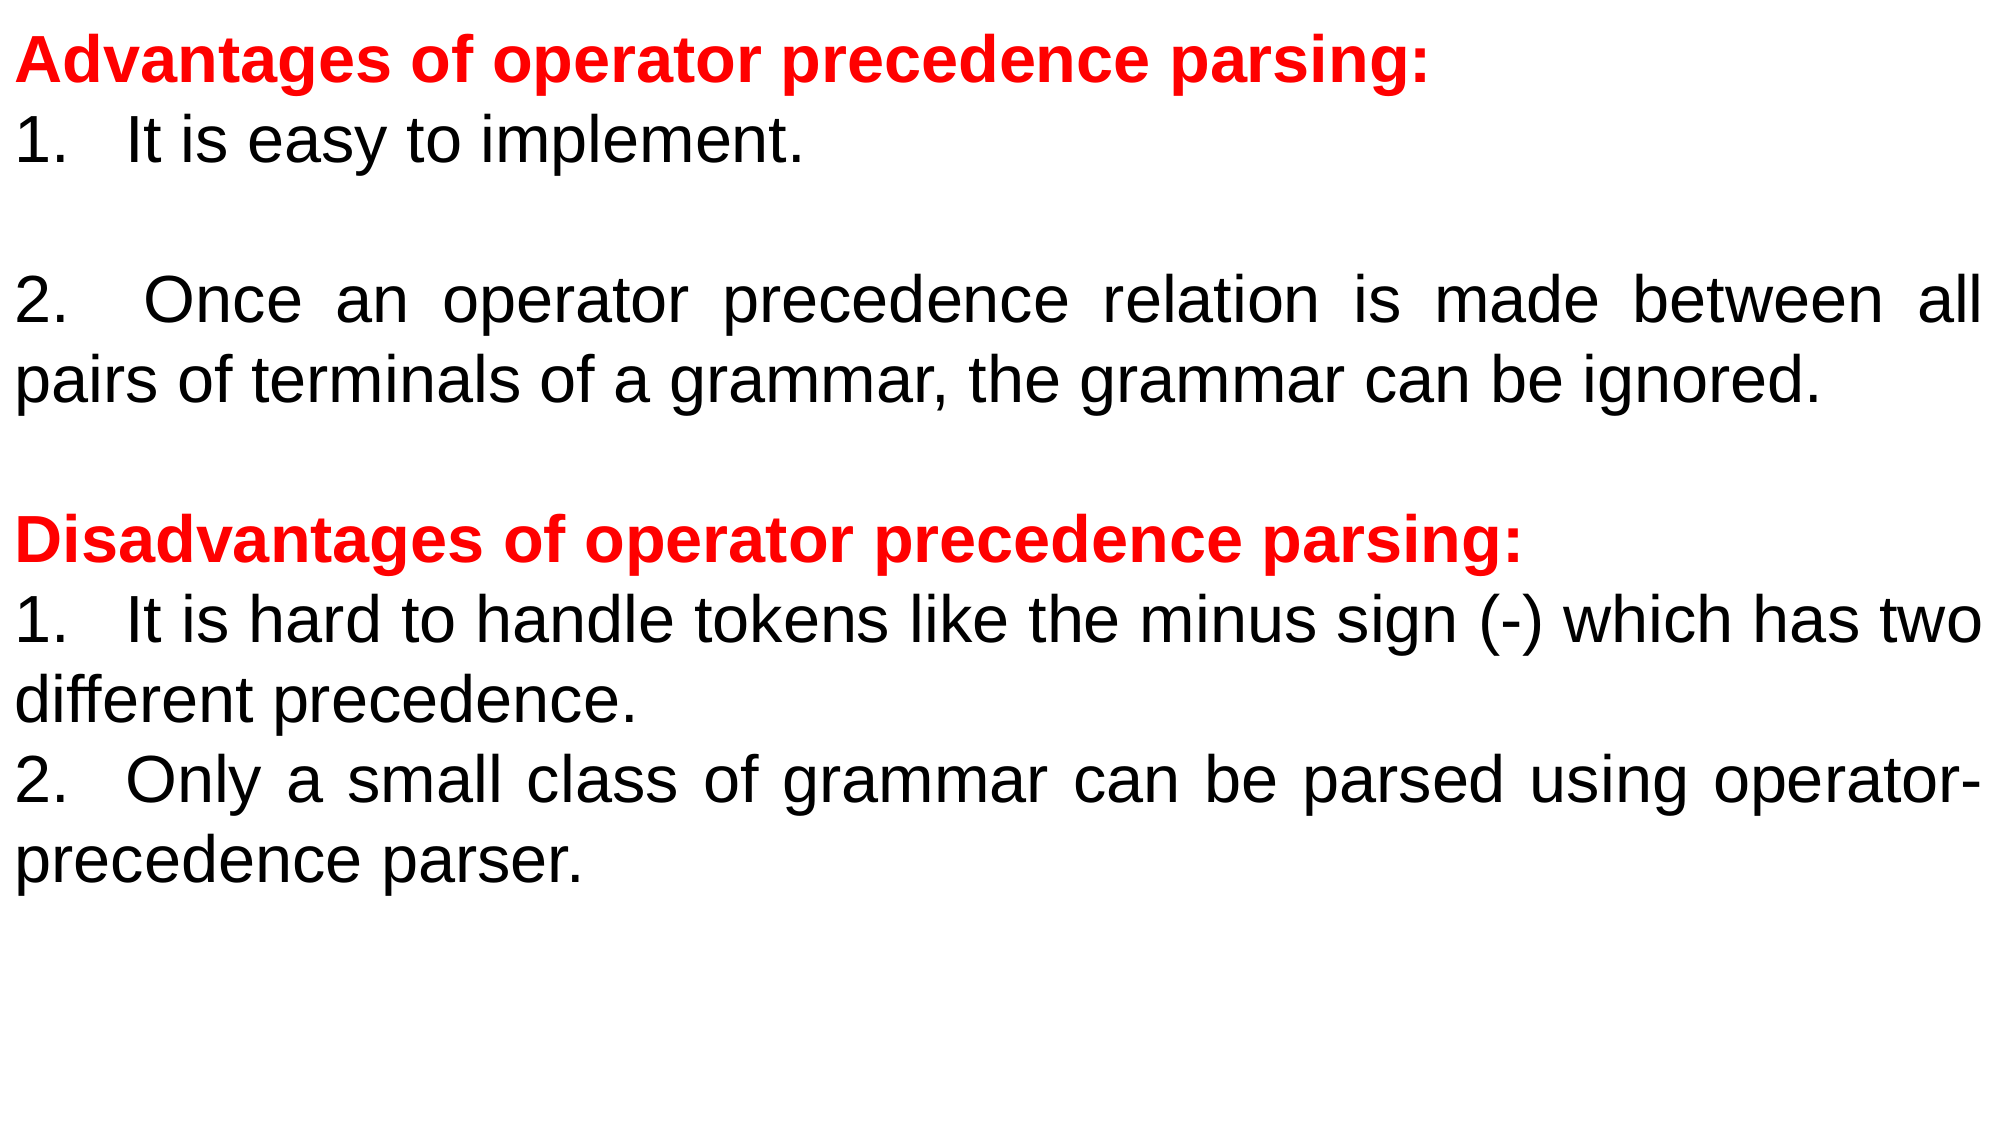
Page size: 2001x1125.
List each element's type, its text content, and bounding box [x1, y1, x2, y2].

text_box Advantages of operator precedence parsing: 1. It is easy to implement. 2. Once an operator precedence relation is made between all pairs of terminals of a grammar, the grammar can be ignored. Disadvantages of operator precedence parsing: 1. It is hard to handle tokens like the minus sign (-) which has two different precedence. 2. Only a small class of grammar can be parsed using operator-precedence parser. [0, 8, 2000, 1057]
